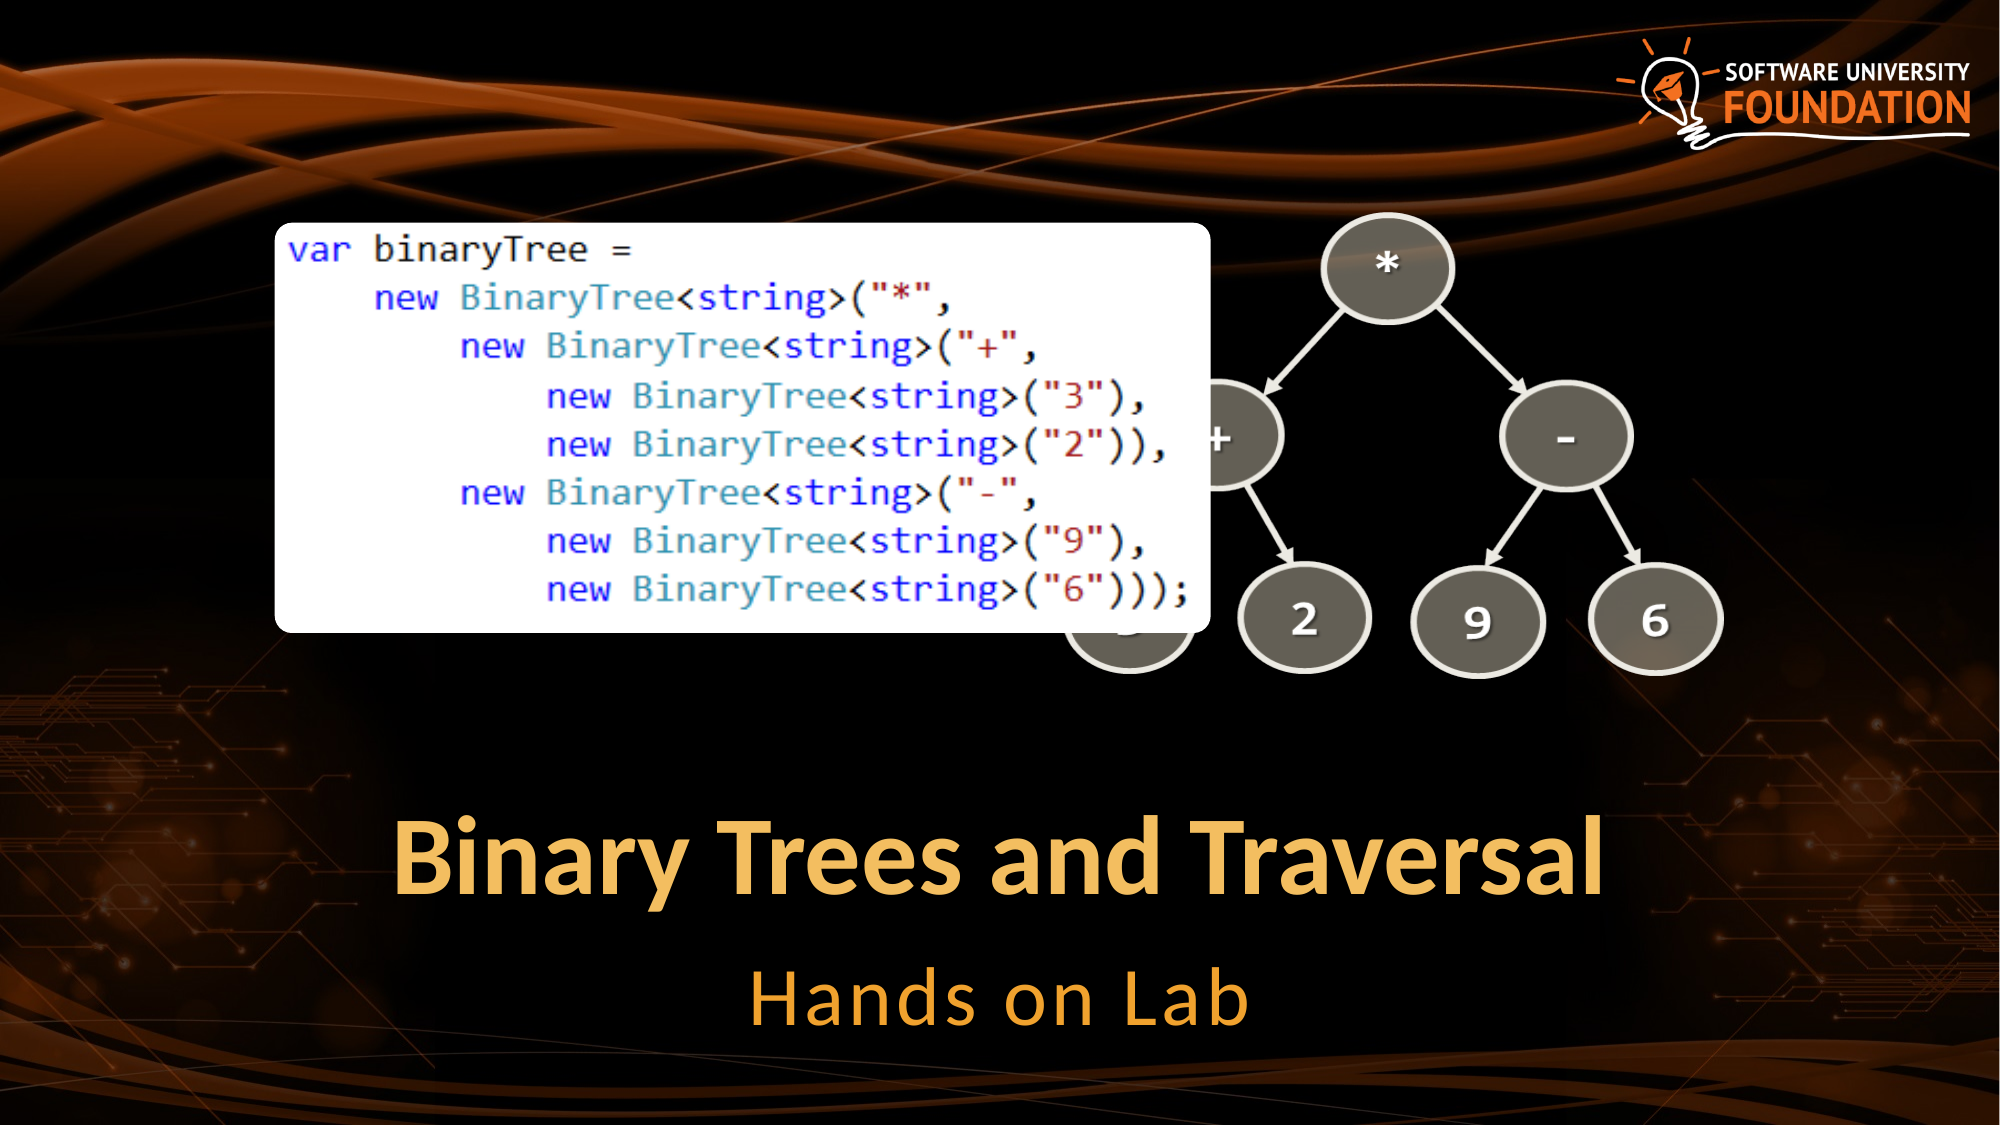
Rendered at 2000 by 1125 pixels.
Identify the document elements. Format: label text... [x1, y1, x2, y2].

title Binary Trees and Traversal [149, 789, 1850, 925]
list Hands on Lab [149, 931, 1850, 1050]
picture [0, 0, 2000, 1125]
